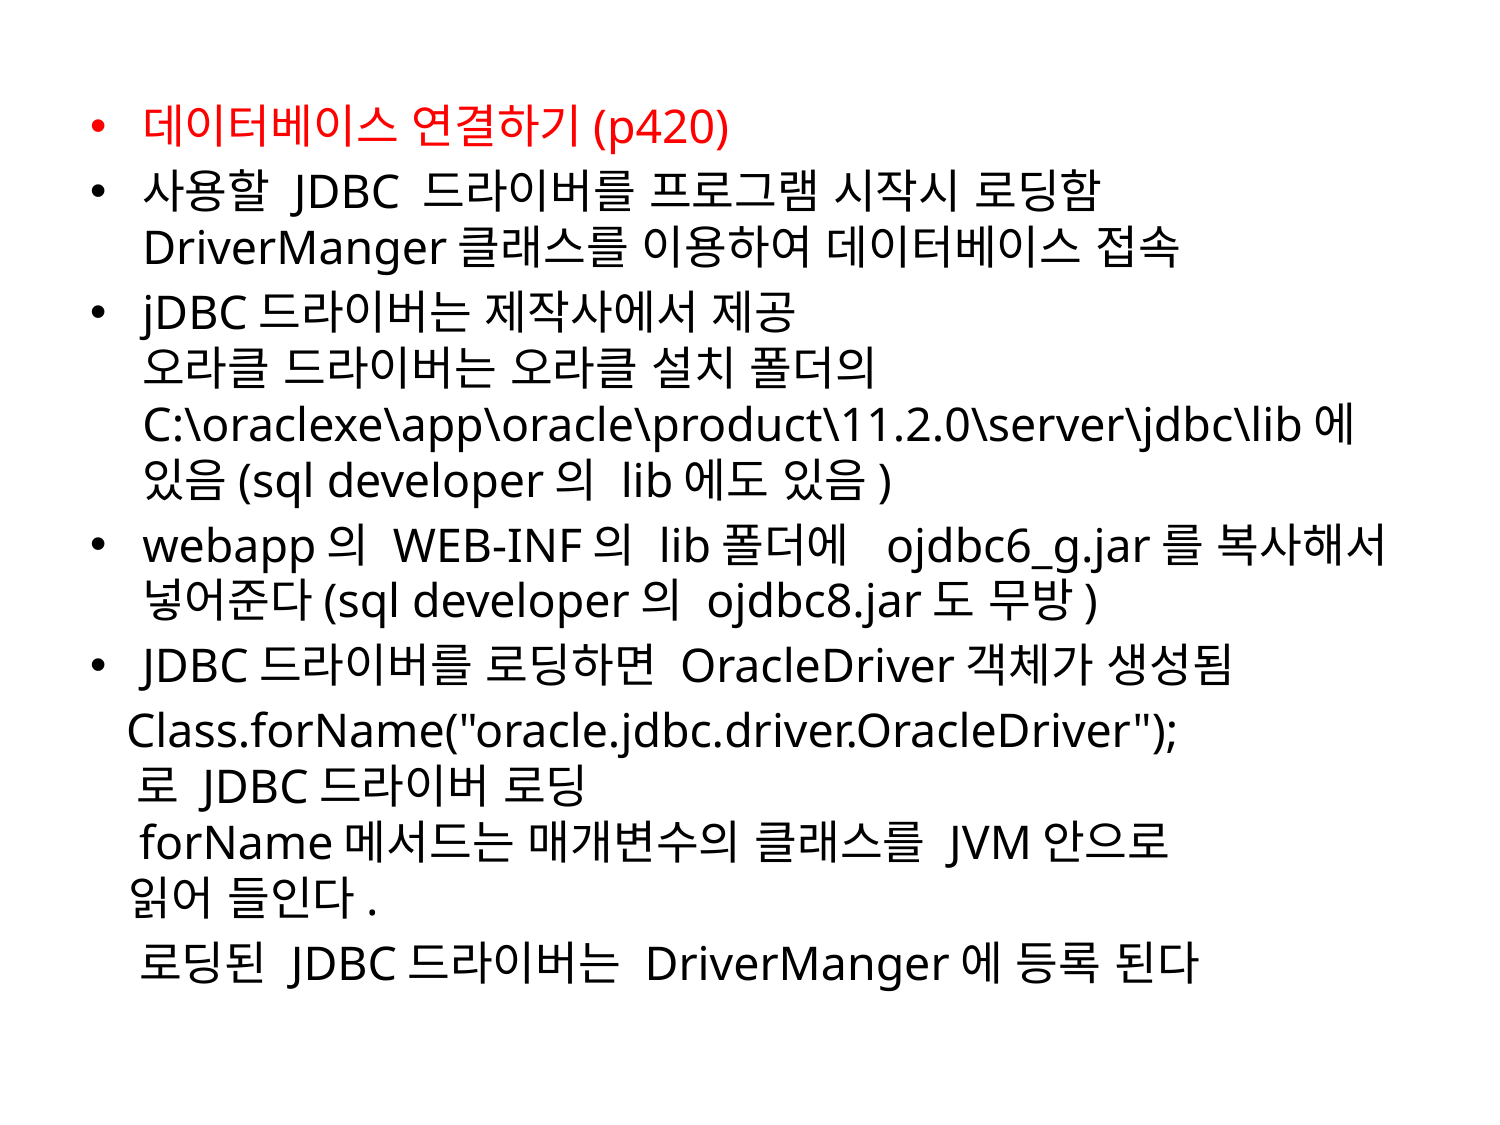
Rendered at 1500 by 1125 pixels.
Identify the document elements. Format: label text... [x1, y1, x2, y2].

list 데이터베이스 연결하기(p420) 사용할 JDBC 드라이버를 프로그램 시작시 로딩함 DriverManger클래스를 이용하여 데이터베이스 접속 jDBC드라이버는 제작사에서 제공 오라클 드라이버는 오라클 설치 폴더의 C:\oraclexe\app\oracle\product\11.2.0\server\jdbc\lib에 있음(sql developer의 lib에도 있음) webapp의 WEB-INF의 lib폴더에 ojdbc6_g.jar를 복사해서 넣어준다(sql developer의 ojdbc8.jar도 무방) JDBC드라이버를 로딩하면 OracleDriver객체가 생성됨 Class.forName("oracle.jdbc.driver.OracleDriver"); 로 JDBC드라이버 로딩 forName메서드는 매개변수의 클래스를 JVM안으로 읽어 들인다. 로딩된 JDBC드라이버는 DriverManger에 등록 된다 [75, 90, 1425, 1005]
